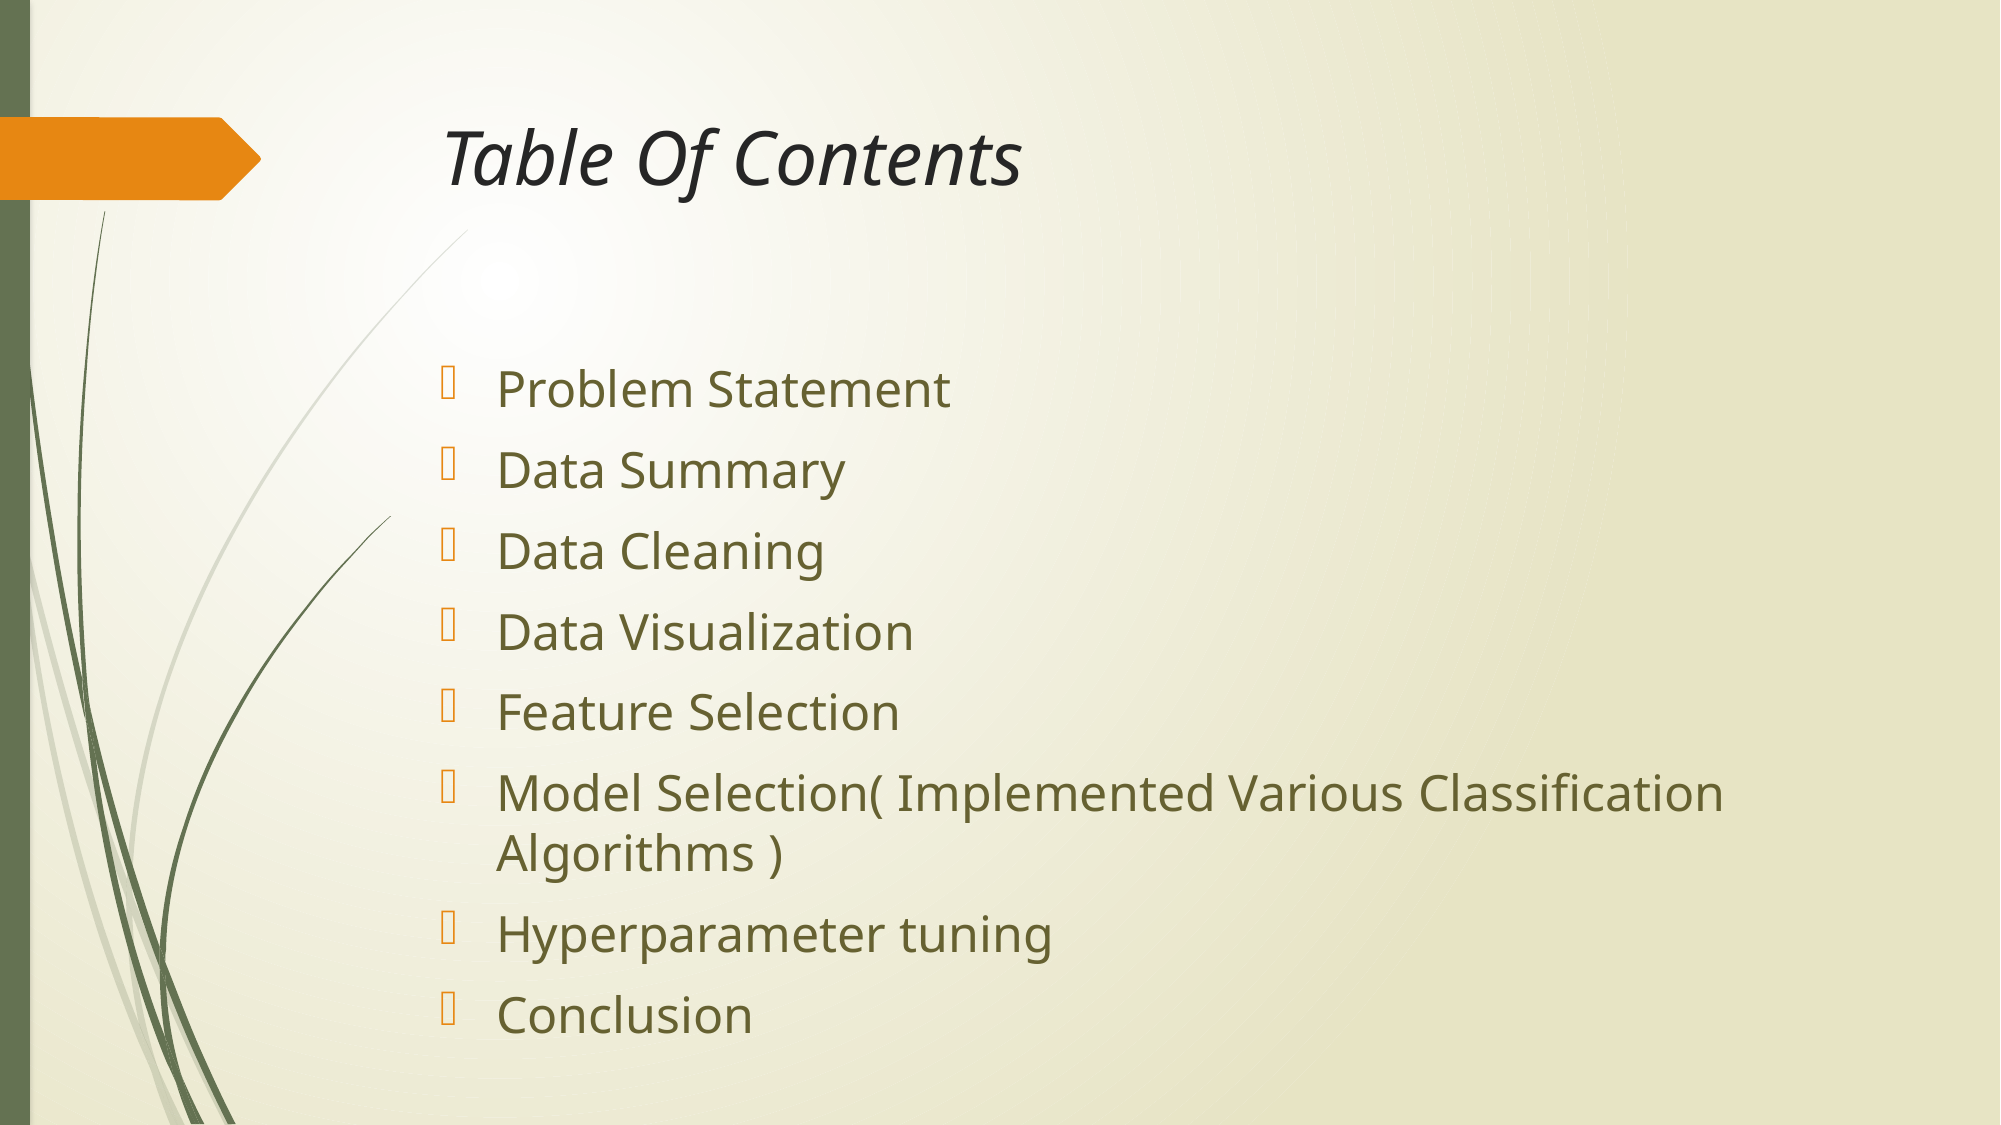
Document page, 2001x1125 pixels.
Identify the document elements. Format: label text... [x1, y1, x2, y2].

list Problem Statement Data Summary Data Cleaning Data Visualization Feature Selection Model Selection( Implemented Various Classification Algorithms ) Hyperparameter tuning Conclusion [424, 350, 1888, 970]
title Table Of Contents [425, 102, 1888, 313]
